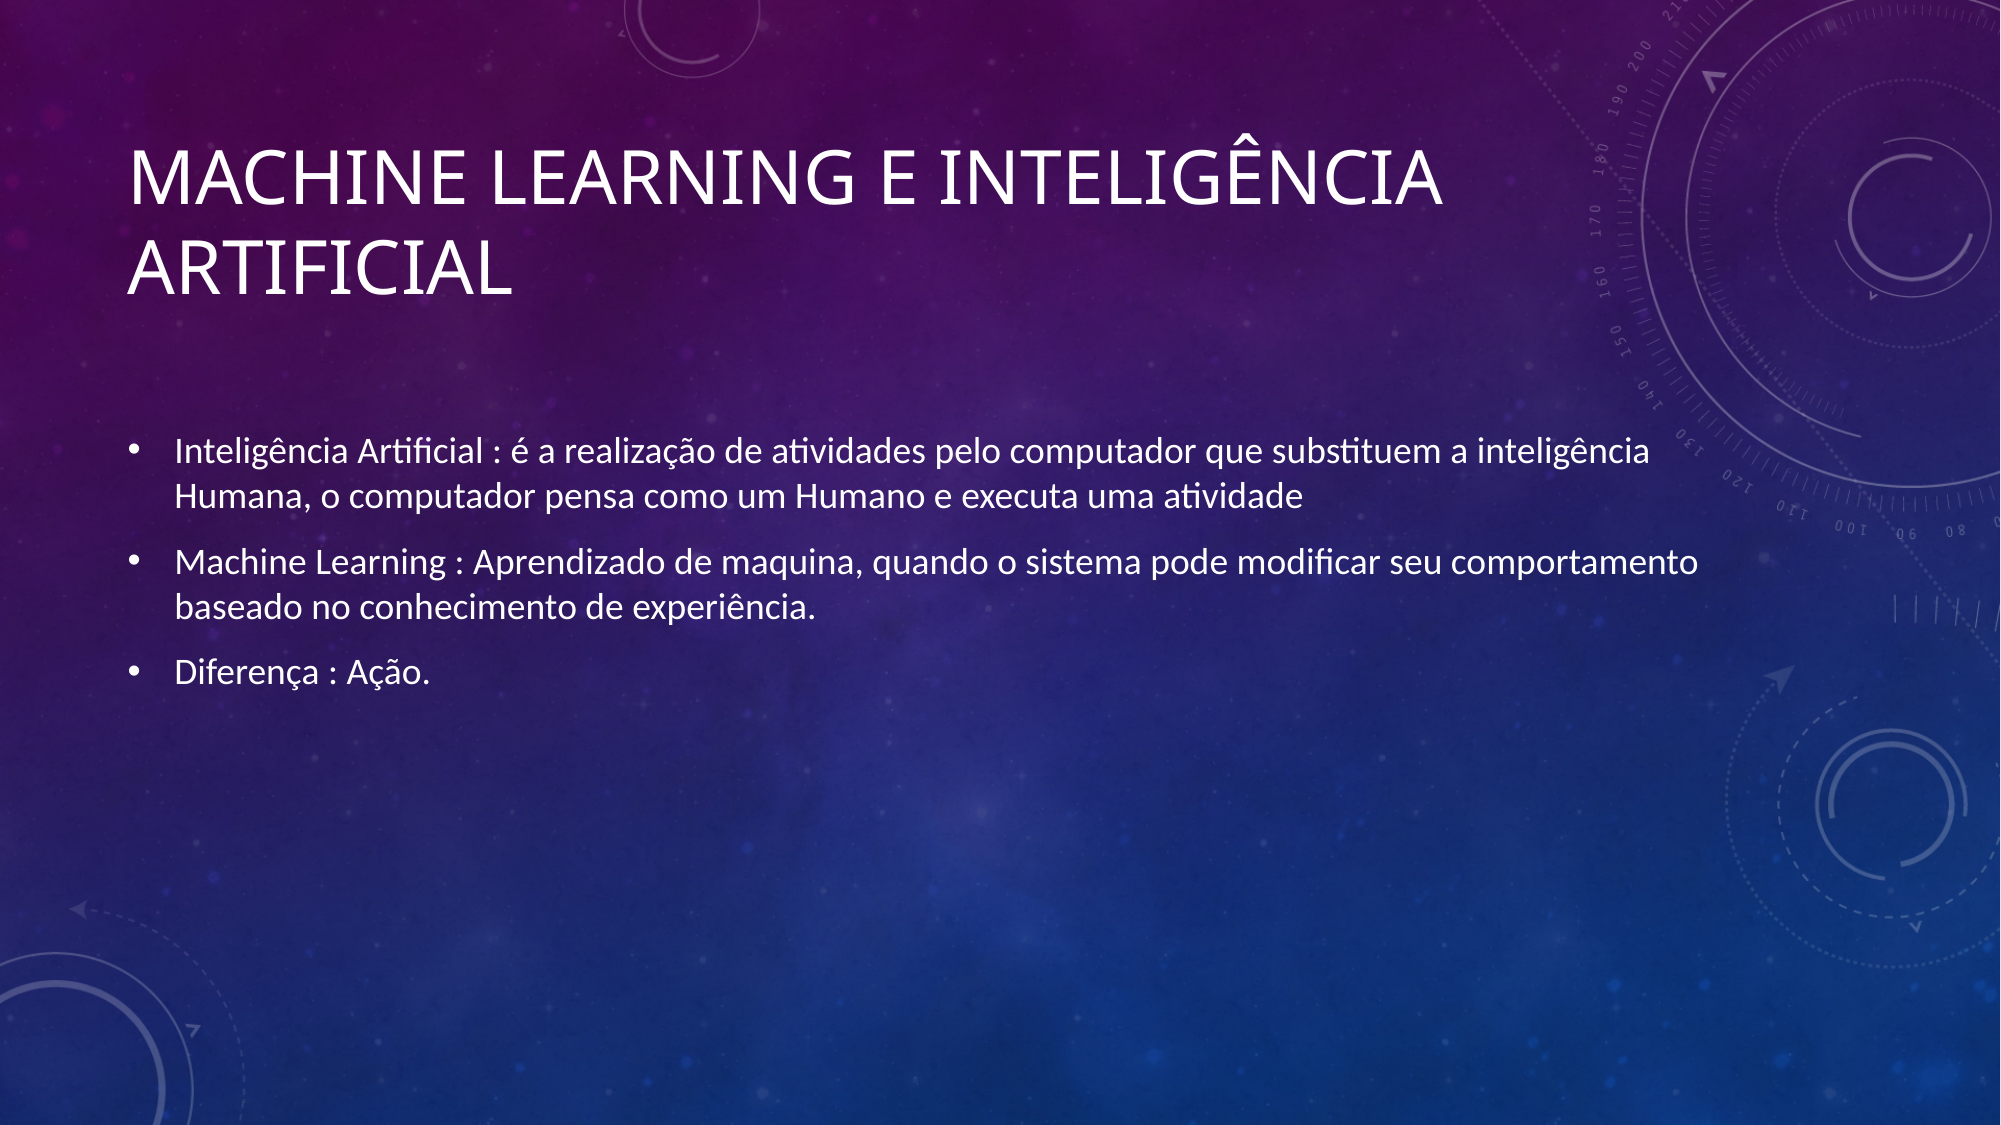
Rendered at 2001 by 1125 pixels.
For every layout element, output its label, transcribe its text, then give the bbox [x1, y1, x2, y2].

title Machine Learning e Inteligência Artificial [112, 99, 1775, 339]
picture [0, 0, 2001, 1125]
list Inteligência Artificial : é a realização de atividades pelo computador que substituem a inteligência Humana, o computador pensa como um Humano e executa uma atividade Machine Learning : Aprendizado de maquina, quando o sistema pode modificar seu comportamento baseado no conhecimento de experiência. Diferença : Ação. [112, 353, 1775, 765]
